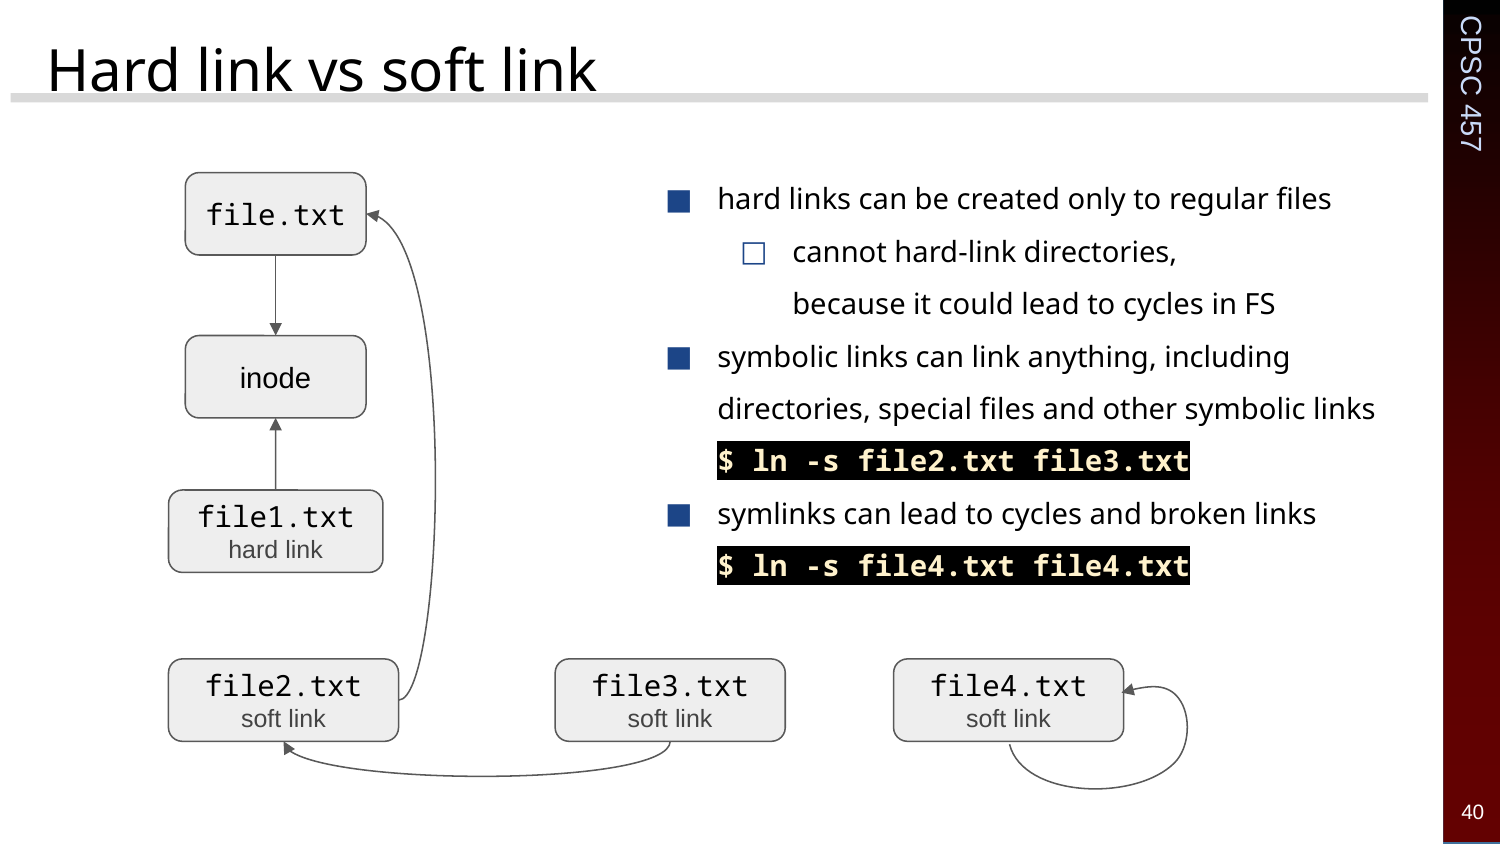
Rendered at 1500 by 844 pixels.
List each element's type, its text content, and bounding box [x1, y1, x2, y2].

text_box [1009, 683, 1188, 789]
list hard links can be created only to regular files cannot hard-link directories, because it could lead to cycles in FS symbolic links can link anything, including directories, special files and other symbolic links $ ln -s file2.txt file3.txt symlinks can lead to cycles and broken links $ ln -s file4.txt file4.txt [627, 118, 1429, 838]
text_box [168, 172, 399, 742]
text_box file3.txt soft link [555, 658, 786, 742]
title Hard link vs soft link [31, 17, 1429, 112]
picture [1443, 0, 1500, 844]
text_box file4.txt soft link [893, 658, 1124, 742]
